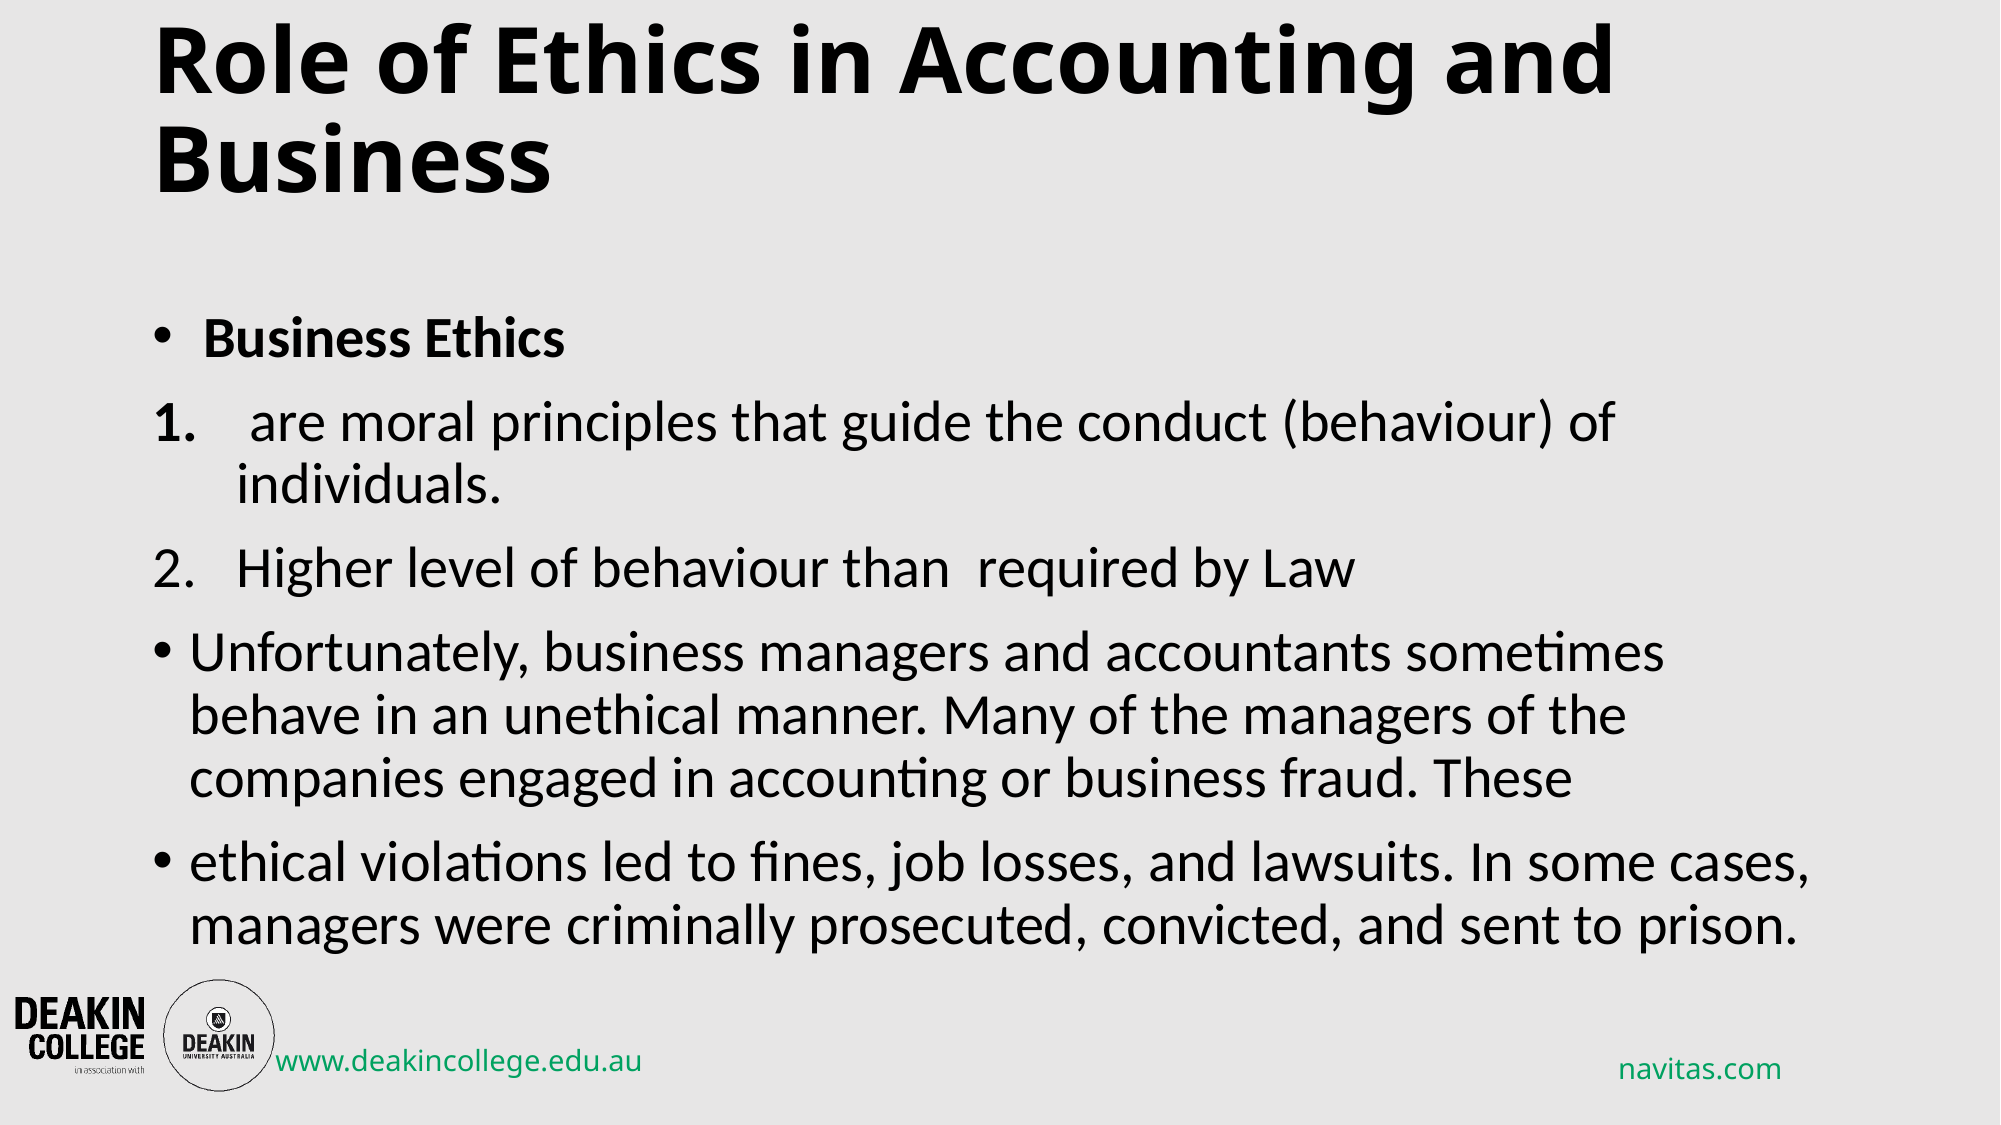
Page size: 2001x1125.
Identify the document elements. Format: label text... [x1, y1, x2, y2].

picture [13, 977, 276, 1093]
list Business Ethics are moral principles that guide the conduct (behaviour) of individuals. Higher level of behaviour than required by Law Unfortunately, business managers and accountants sometimes behave in an unethical manner. Many of the managers of the companies engaged in accounting or business fraud. These ethical violations led to fines, job losses, and lawsuits. In some cases, managers were criminally prosecuted, convicted, and sent to prison. [137, 299, 1863, 1014]
title Role of Ethics in Accounting and Business [137, 59, 1863, 278]
